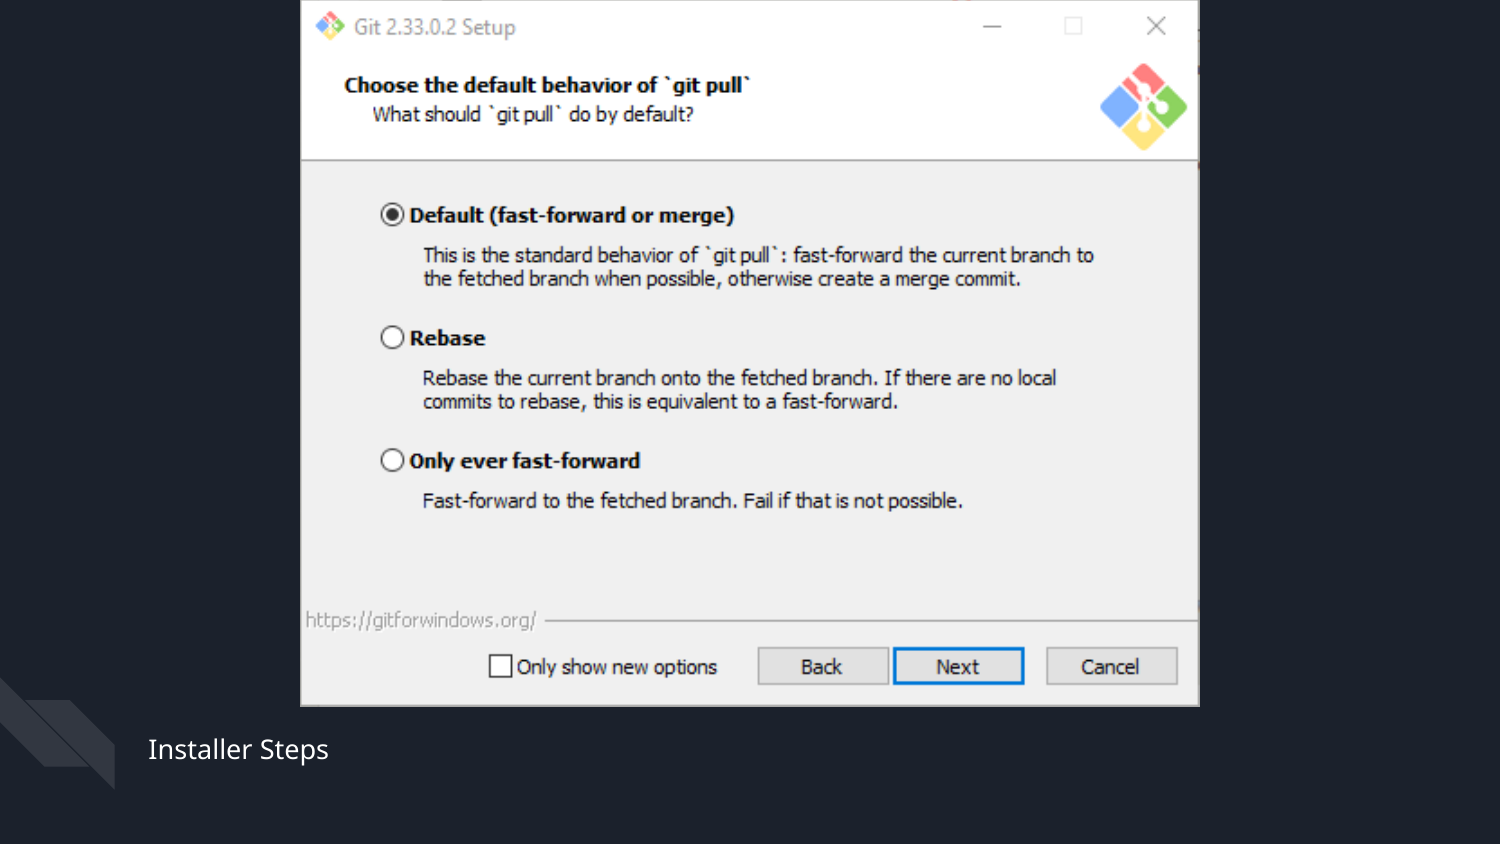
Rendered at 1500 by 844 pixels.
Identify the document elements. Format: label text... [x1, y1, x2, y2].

picture [300, 0, 1200, 707]
list Installer Steps [133, 706, 1272, 793]
